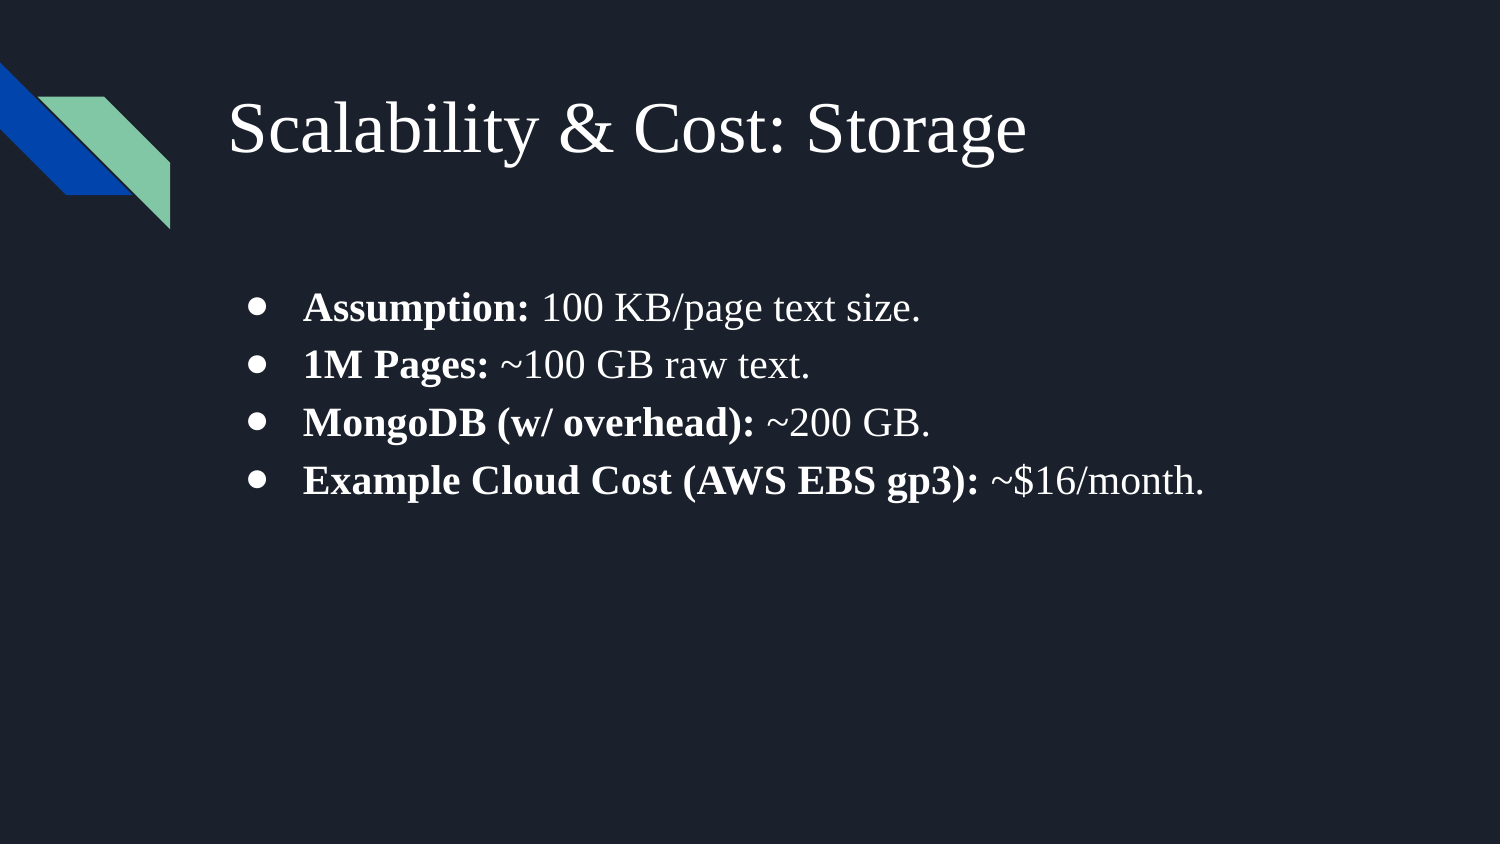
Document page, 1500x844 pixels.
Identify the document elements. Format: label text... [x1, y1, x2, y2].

list Assumption: 100 KB/page text size. 1M Pages: ~100 GB raw text. MongoDB (w/ overhead): ~200 GB. Example Cloud Cost (AWS EBS gp3): ~$16/month. [212, 257, 1368, 735]
title Scalability & Cost: Storage [212, 64, 1368, 215]
